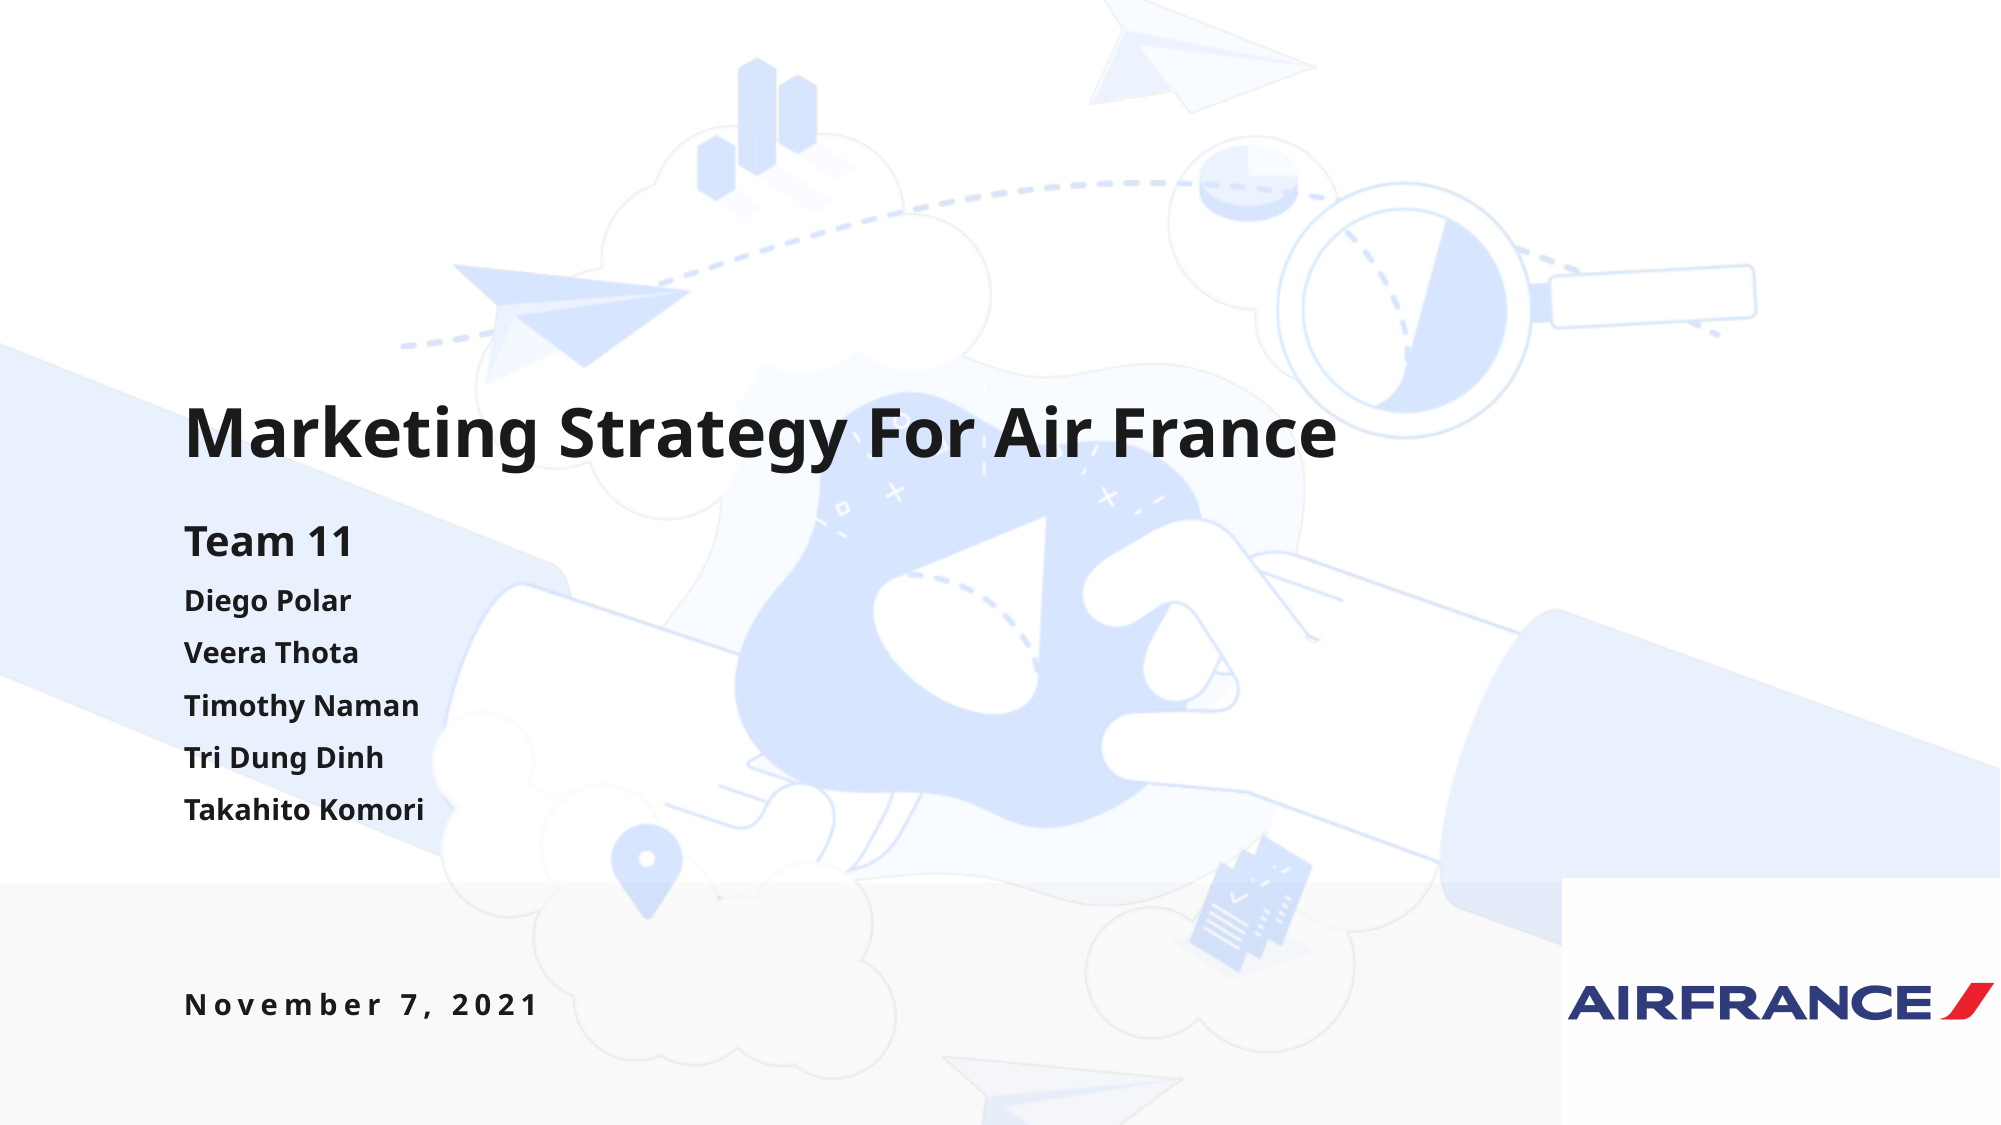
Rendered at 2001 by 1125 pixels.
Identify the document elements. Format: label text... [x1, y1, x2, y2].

list November 7, 2021 [183, 968, 1562, 1043]
list Marketing Strategy For Air France [183, 381, 1589, 480]
picture [1562, 878, 2000, 1125]
list Team 11 Diego Polar Veera Thota Timothy Naman Tri Dung Dinh Takahito Komori [183, 513, 1589, 838]
